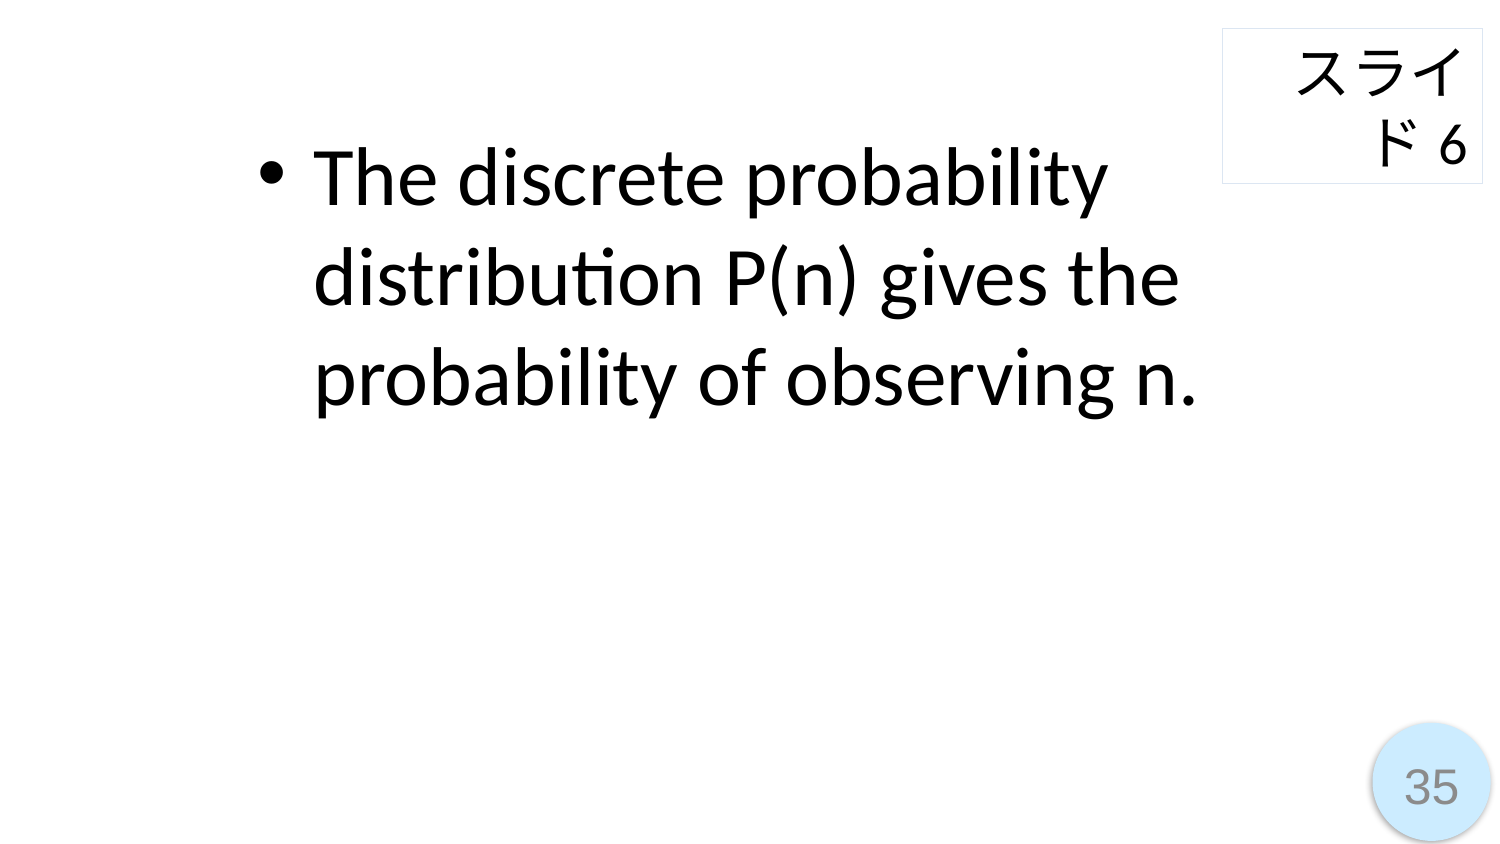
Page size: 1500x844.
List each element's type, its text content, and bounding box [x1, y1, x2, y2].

slide_number 35 [1372, 762, 1491, 807]
list The discrete probability distribution P(n) gives the probability of observing n. [242, 114, 1247, 786]
text_box スライド6 [1222, 28, 1483, 184]
